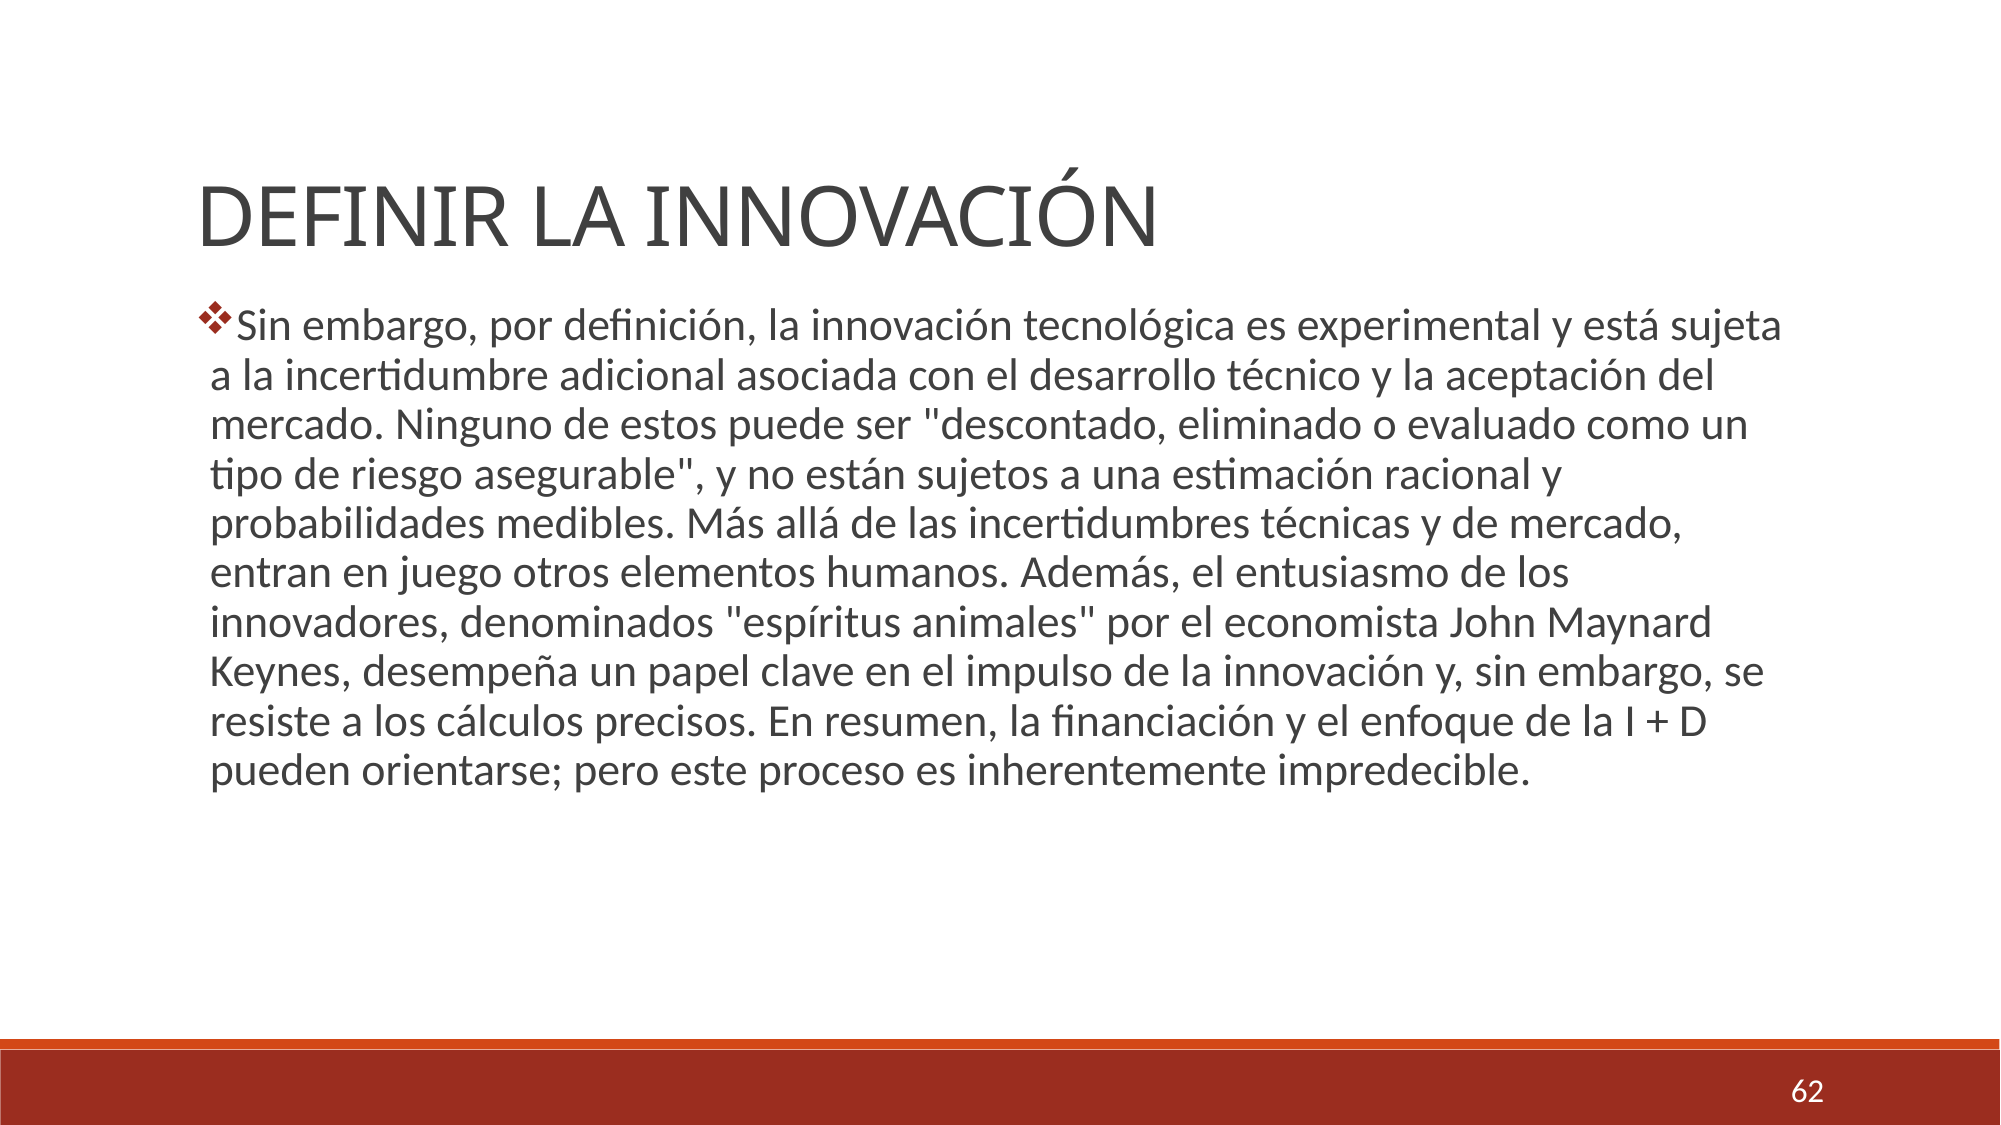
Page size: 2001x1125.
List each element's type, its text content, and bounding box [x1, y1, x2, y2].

text_box 62 [1624, 1059, 1840, 1120]
text_box DEFINIR LA INNOVACIÓN [179, 46, 1830, 272]
text_box Sin embargo, por definición, la innovación tecnológica es experimental y está sujeta a la incertidumbre adicional asociada con el desarrollo técnico y la aceptación del mercado. Ninguno de estos puede ser "descontado, eliminado o evaluado como un tipo de riesgo asegurable", y no están sujetos a una estimación racional y probabilidades medibles. Más allá de las incertidumbres técnicas y de mercado, entran en juego otros elementos humanos. Además, el entusiasmo de los innovadores, denominados "espíritus animales" por el economista John Maynard Keynes, desempeña un papel clave en el impulso de la innovación y, sin embargo, se resiste a los cálculos precisos. En resumen, la financiación y el enfoque de la I + D pueden orientarse; pero este proceso es inherentemente impredecible. [179, 293, 1830, 992]
